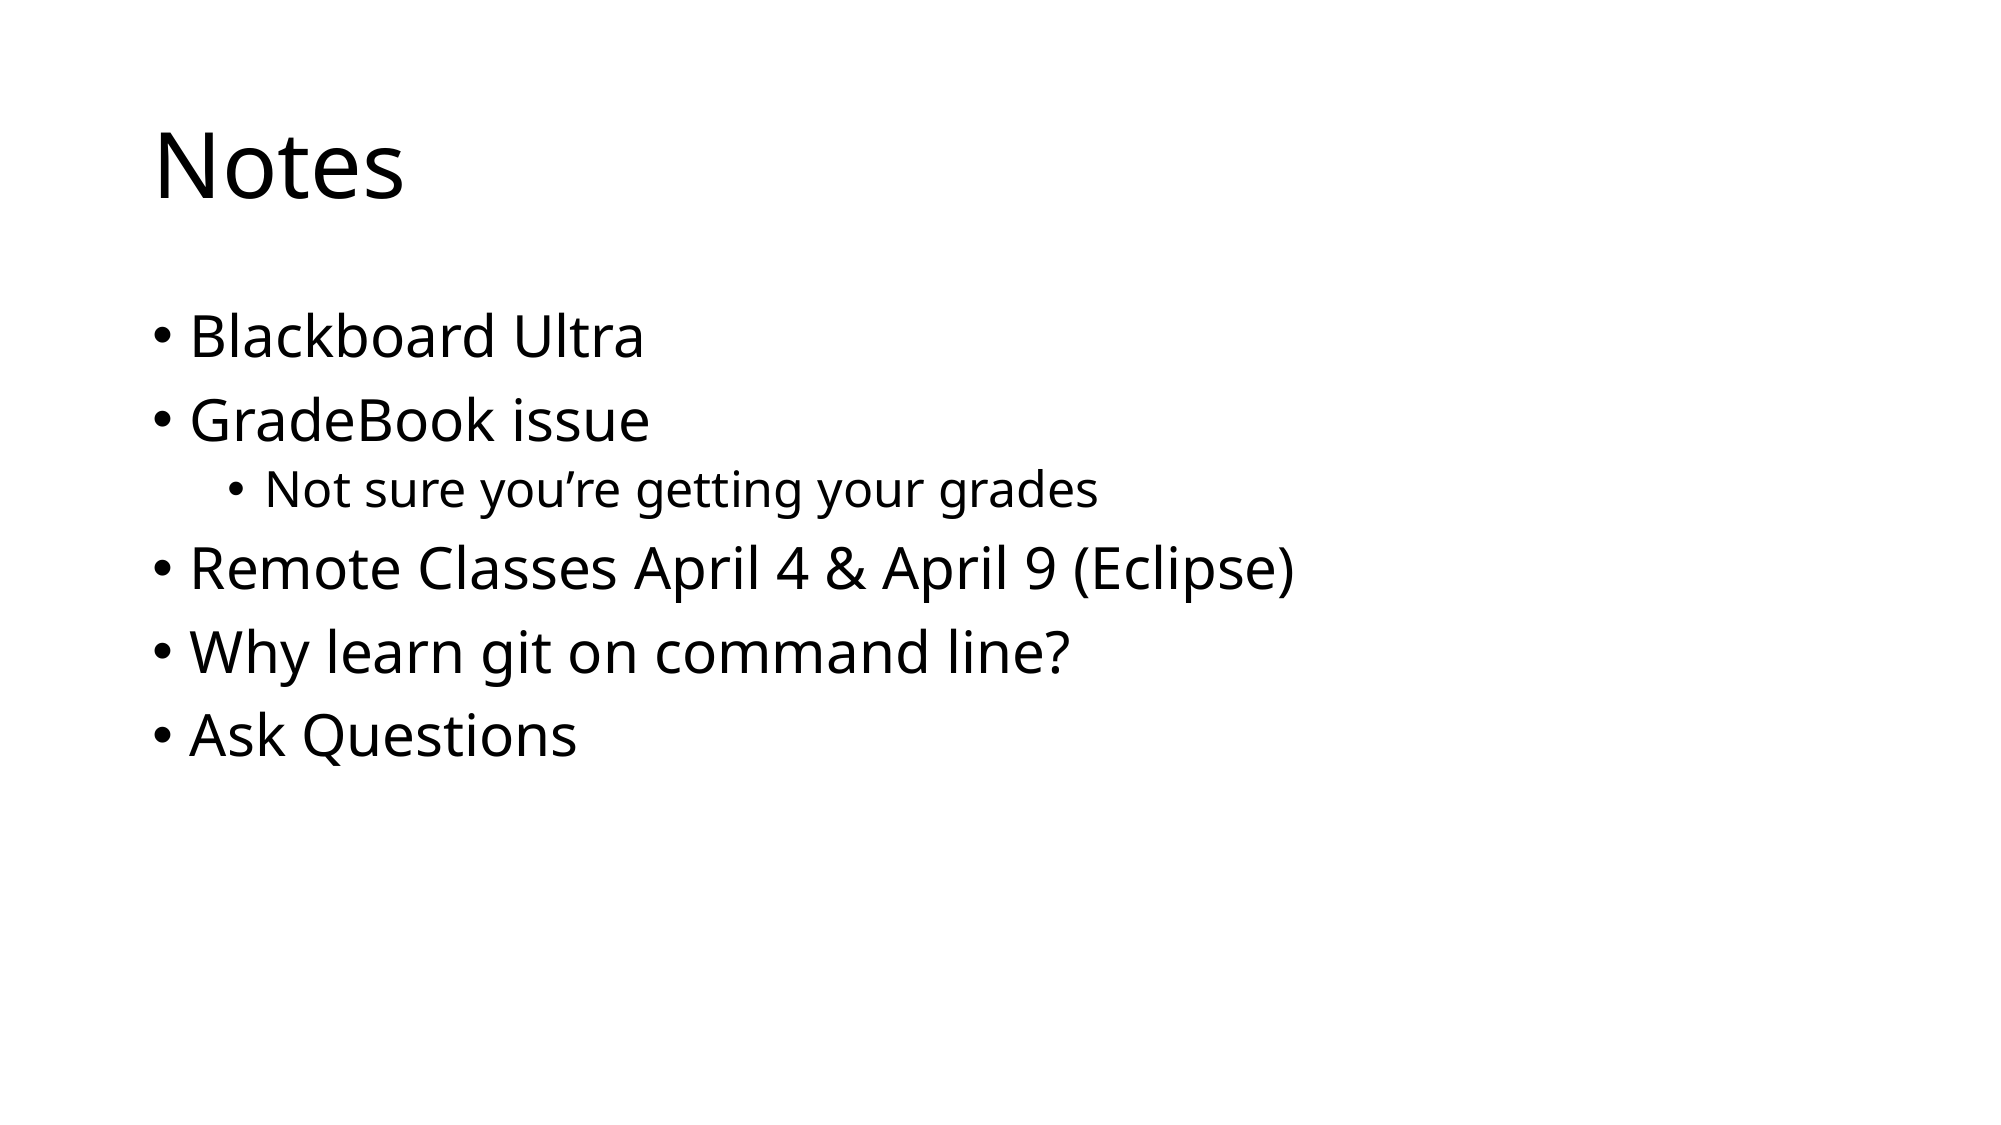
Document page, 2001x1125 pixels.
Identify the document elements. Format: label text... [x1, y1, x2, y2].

title Notes [137, 59, 1863, 278]
list Blackboard Ultra GradeBook issue Not sure you’re getting your grades Remote Classes April 4 & April 9 (Eclipse) Why learn git on command line? Ask Questions [137, 299, 1863, 1014]
